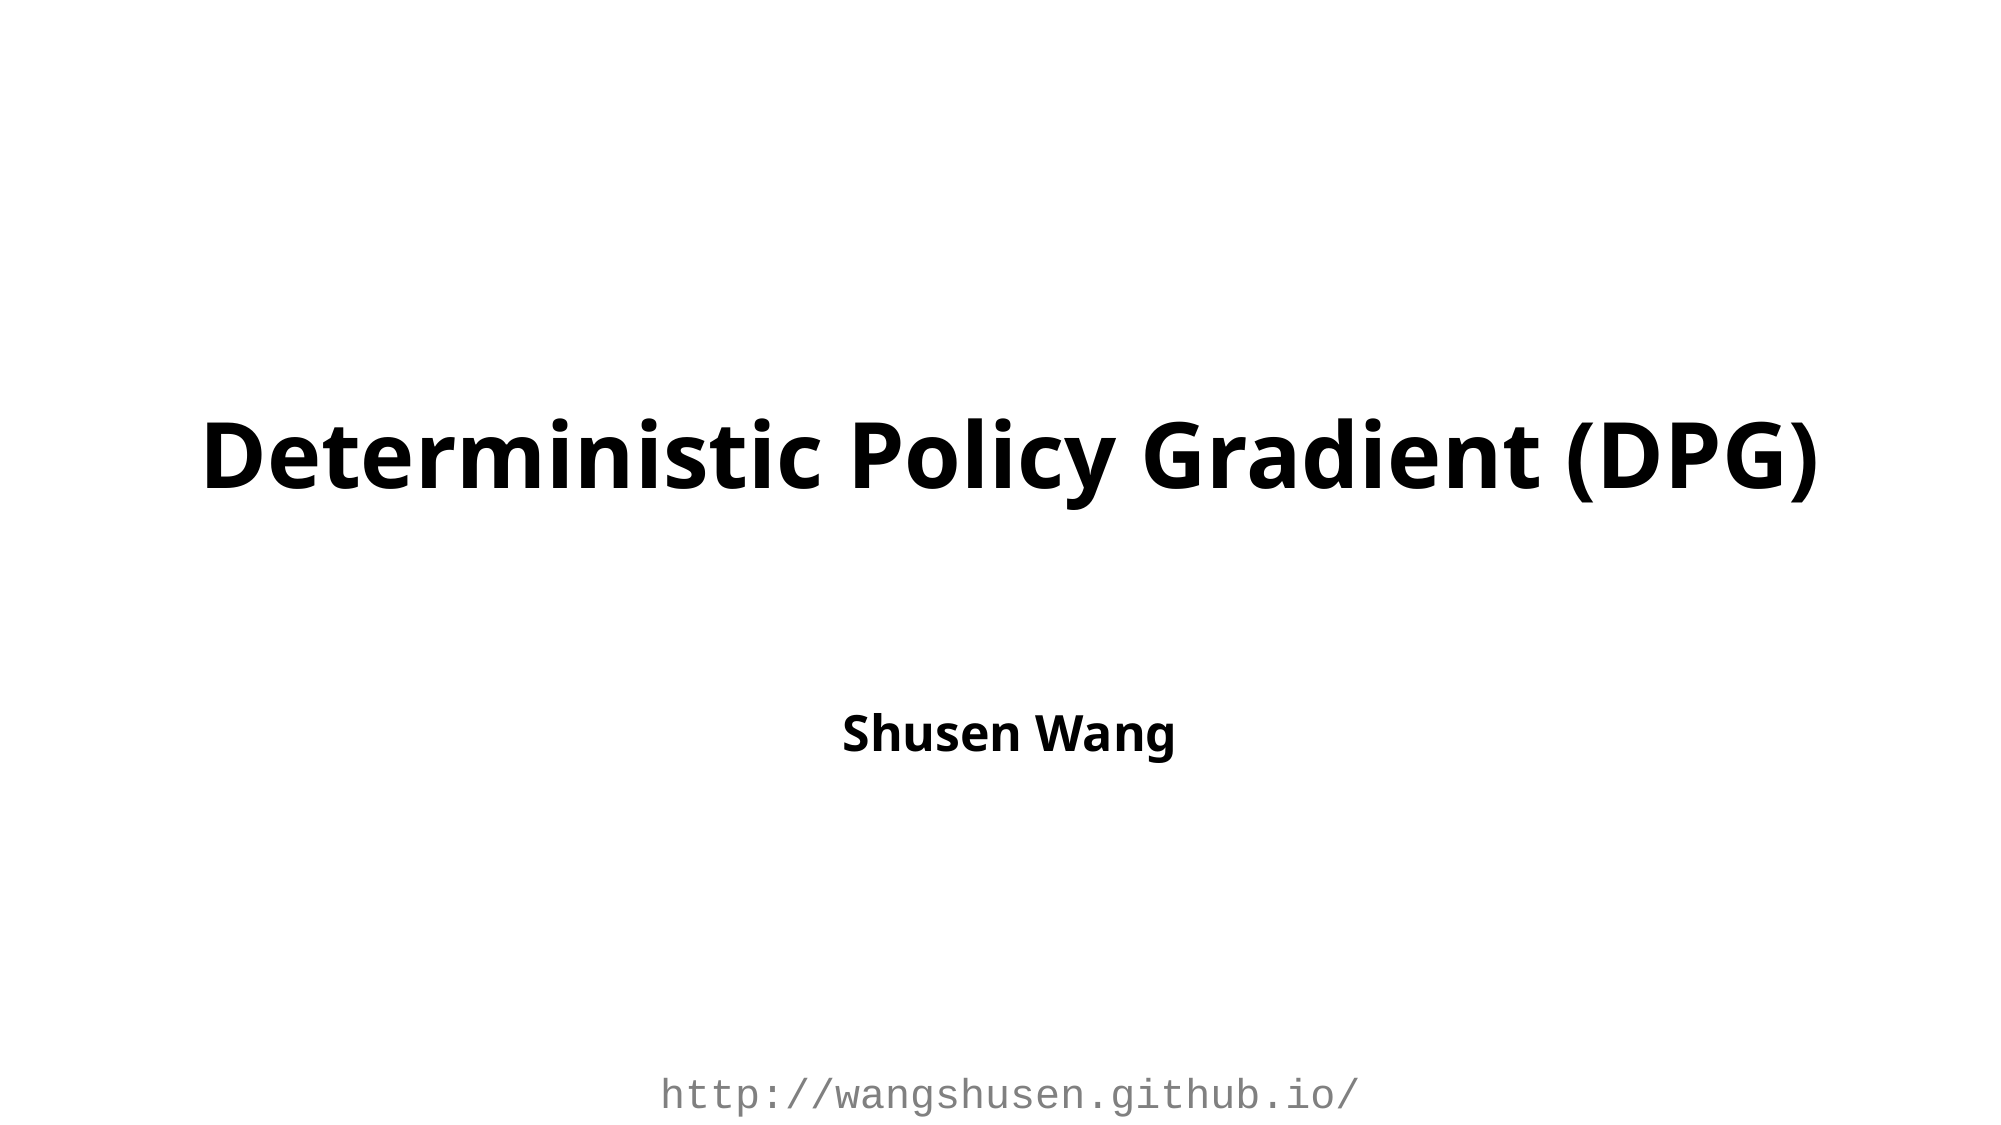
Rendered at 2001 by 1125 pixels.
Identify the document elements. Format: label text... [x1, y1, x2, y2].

text_box Shusen Wang [801, 700, 1220, 972]
text_box http://wangshusen.github.io/ [645, 1059, 1375, 1125]
title Deterministic Policy Gradient (DPG) [76, 193, 1944, 516]
